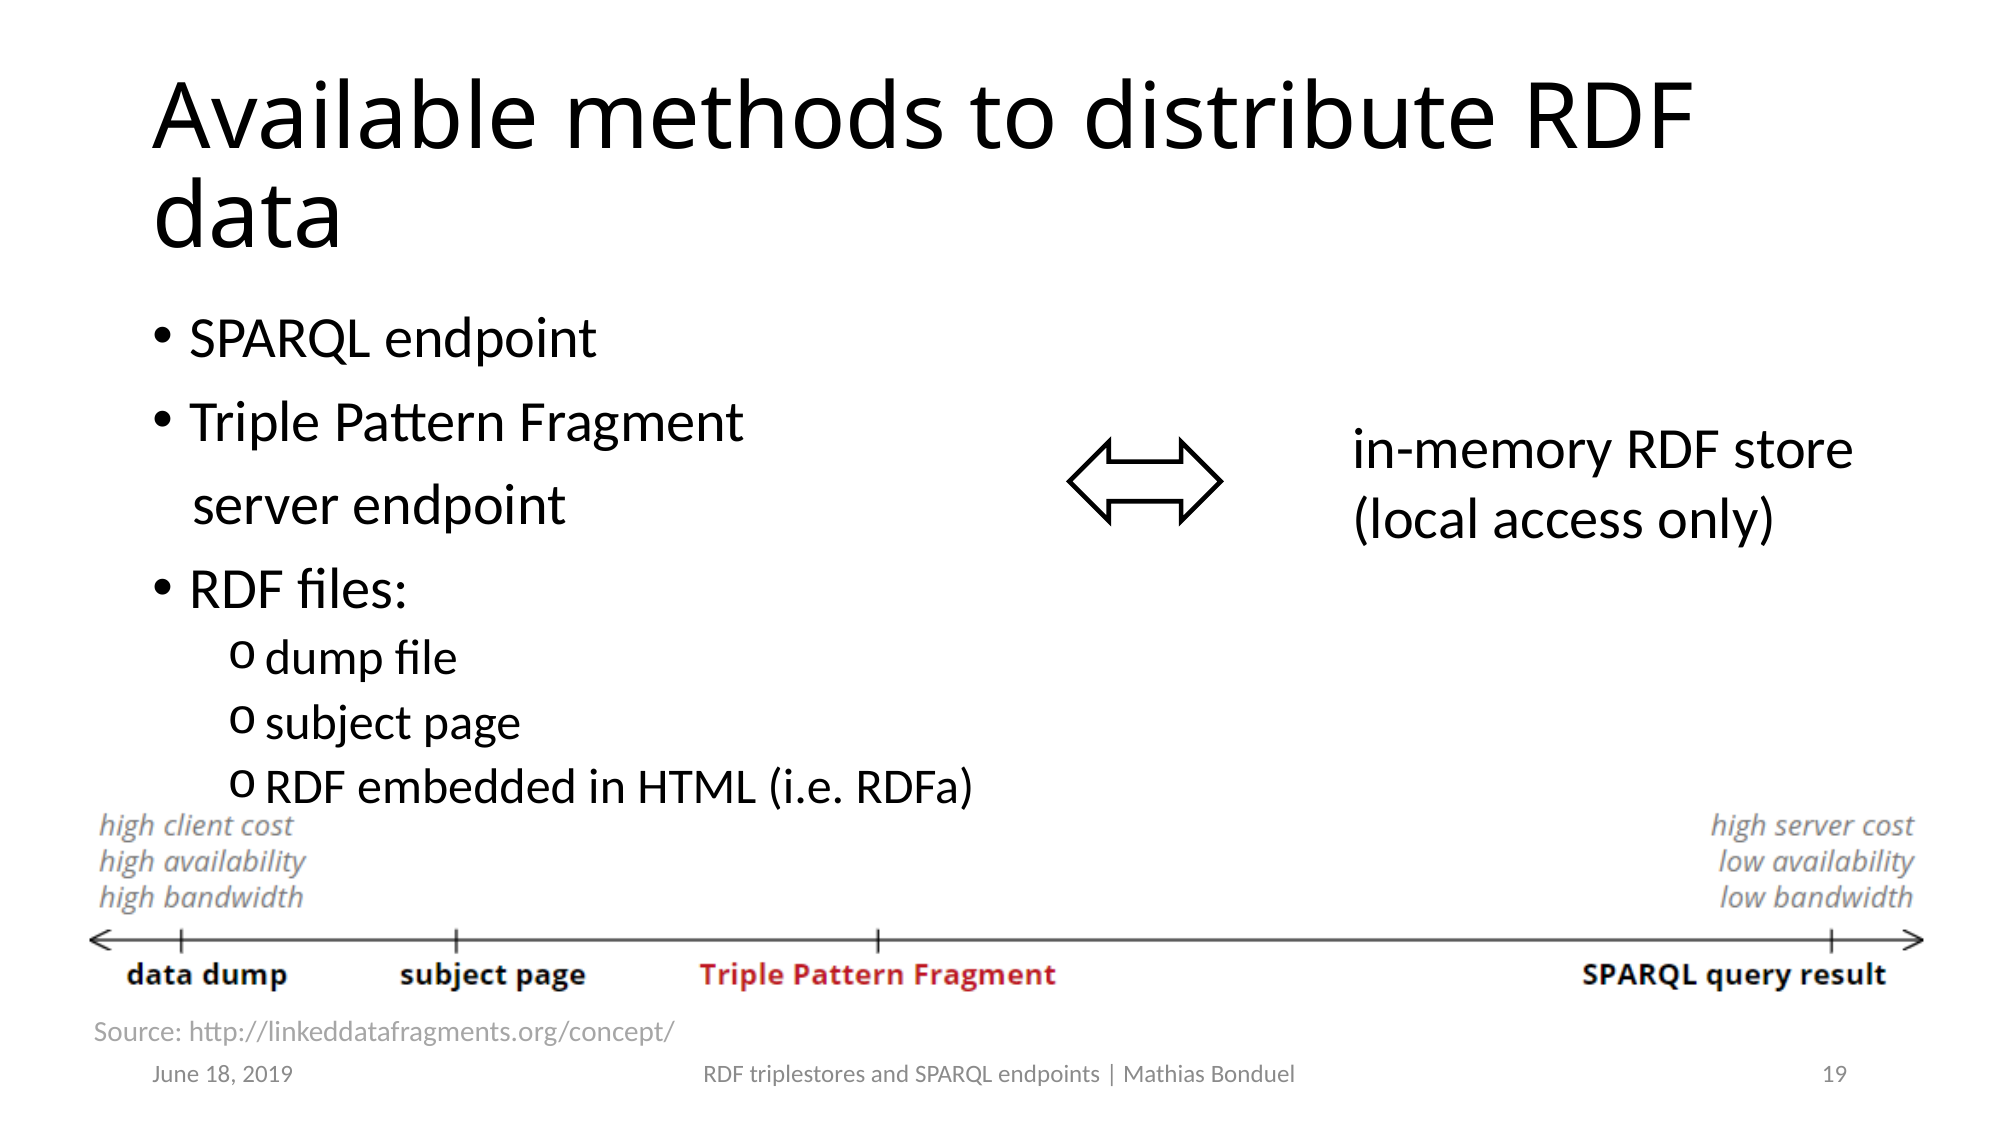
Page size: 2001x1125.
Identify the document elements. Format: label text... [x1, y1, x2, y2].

footer RDF triplestores and SPARQL endpoints | Mathias Bonduel [662, 1042, 1338, 1103]
list SPARQL endpoint Triple Pattern Fragment server endpoint RDF files: dump file subject page RDF embedded in HTML (i.e. RDFa) [137, 299, 1863, 793]
title Available methods to distribute RDF data [137, 59, 1863, 278]
text_box Source: http://linkeddatafragments.org/concept/ [79, 1014, 697, 1056]
slide_number 19 [1412, 1042, 1863, 1103]
picture [49, 793, 1951, 1014]
text_box [1067, 439, 1223, 524]
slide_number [137, 1042, 588, 1103]
text_box in-memory RDF store (local access only) [1337, 403, 1873, 558]
